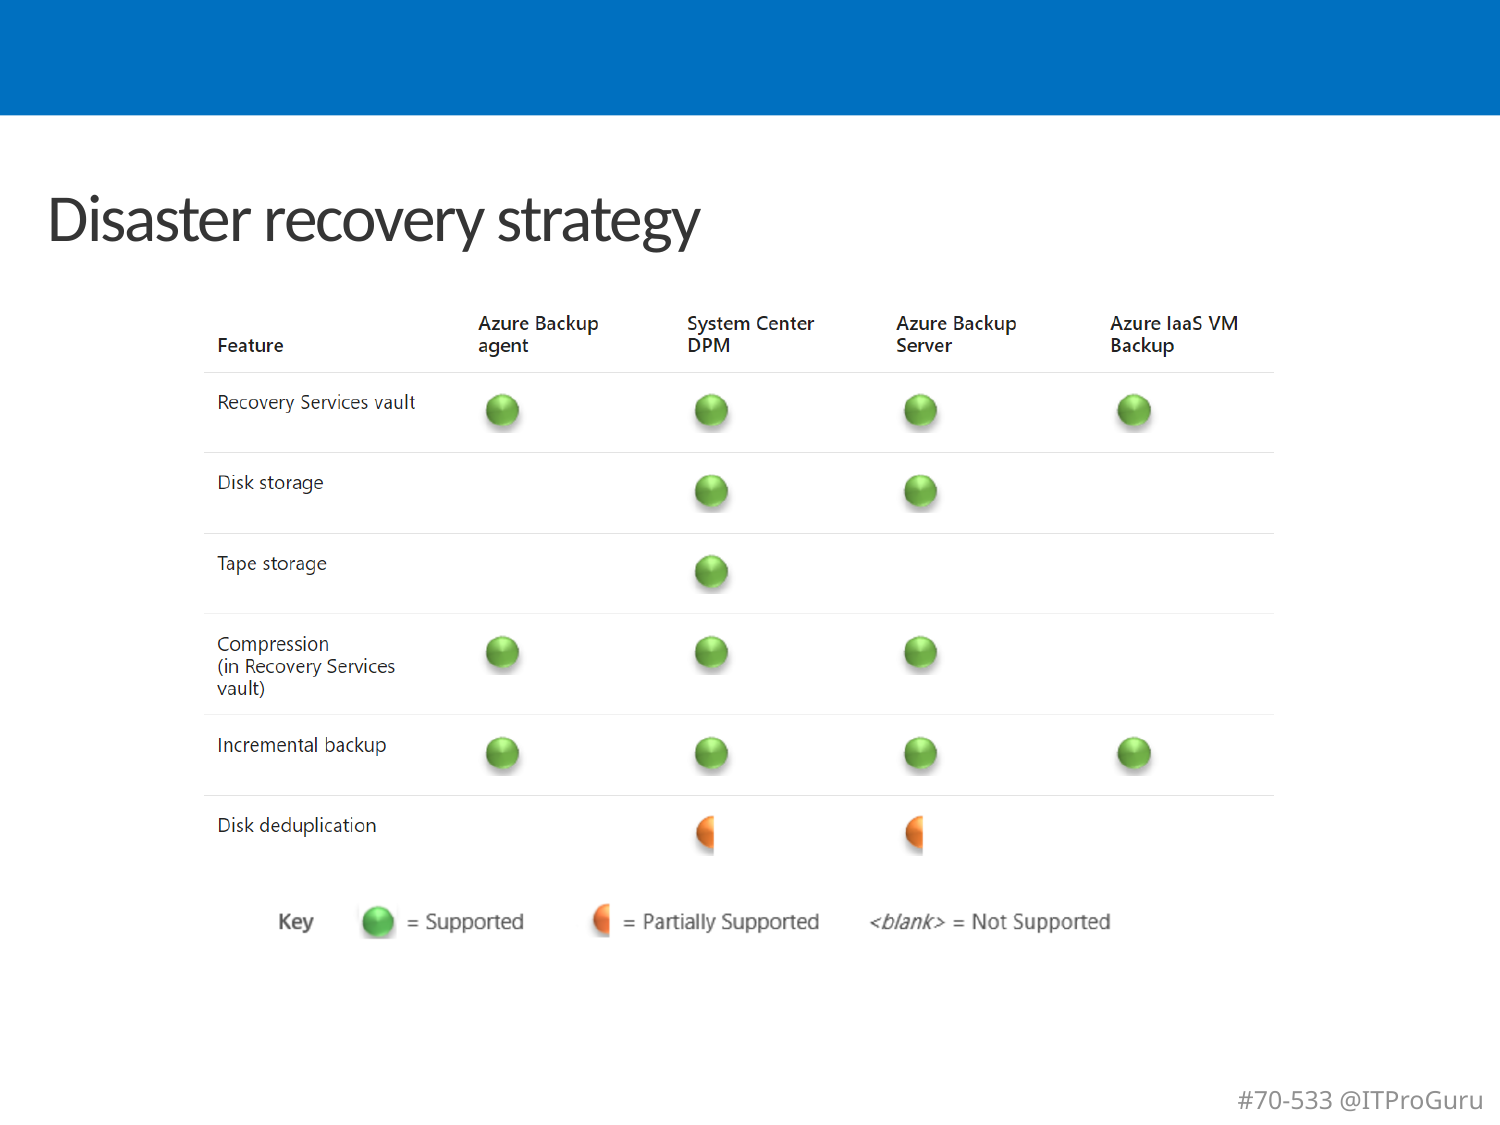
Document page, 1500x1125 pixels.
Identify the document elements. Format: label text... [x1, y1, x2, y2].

text_box Disaster recovery strategy [33, 176, 1468, 287]
picture [204, 286, 1275, 967]
